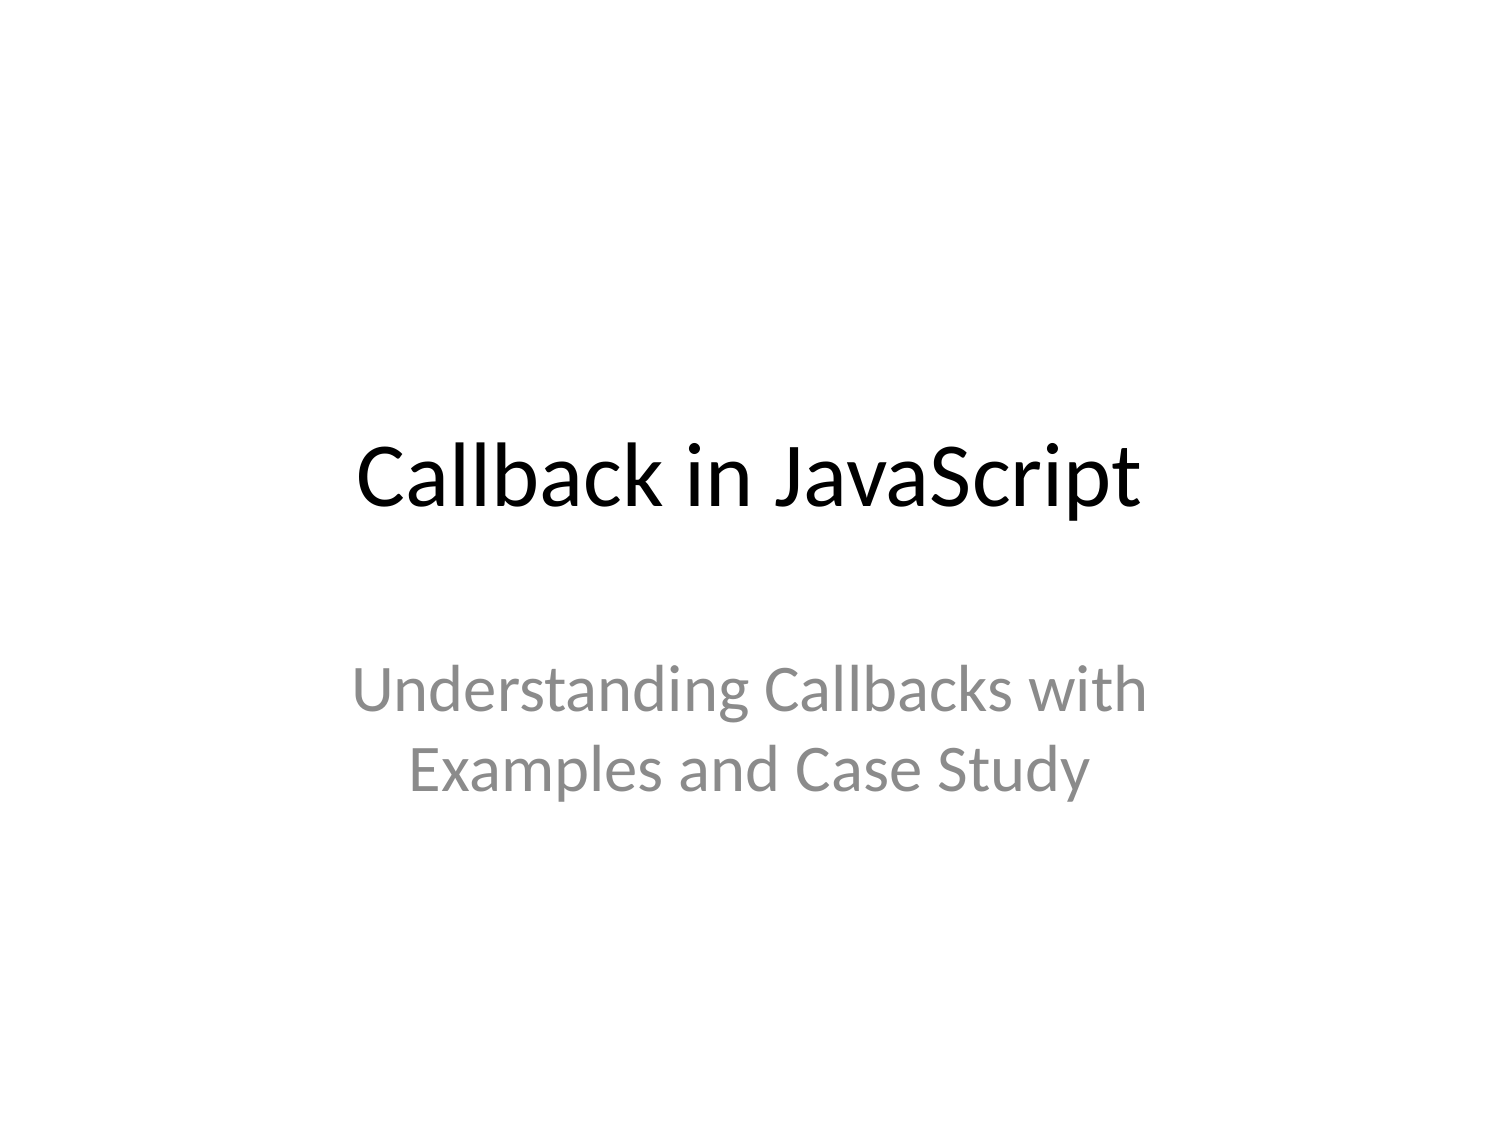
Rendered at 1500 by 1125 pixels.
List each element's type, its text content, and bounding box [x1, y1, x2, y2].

subtitle Understanding Callbacks with Examples and Case Study [225, 637, 1275, 925]
title Callback in JavaScript [112, 349, 1388, 591]
